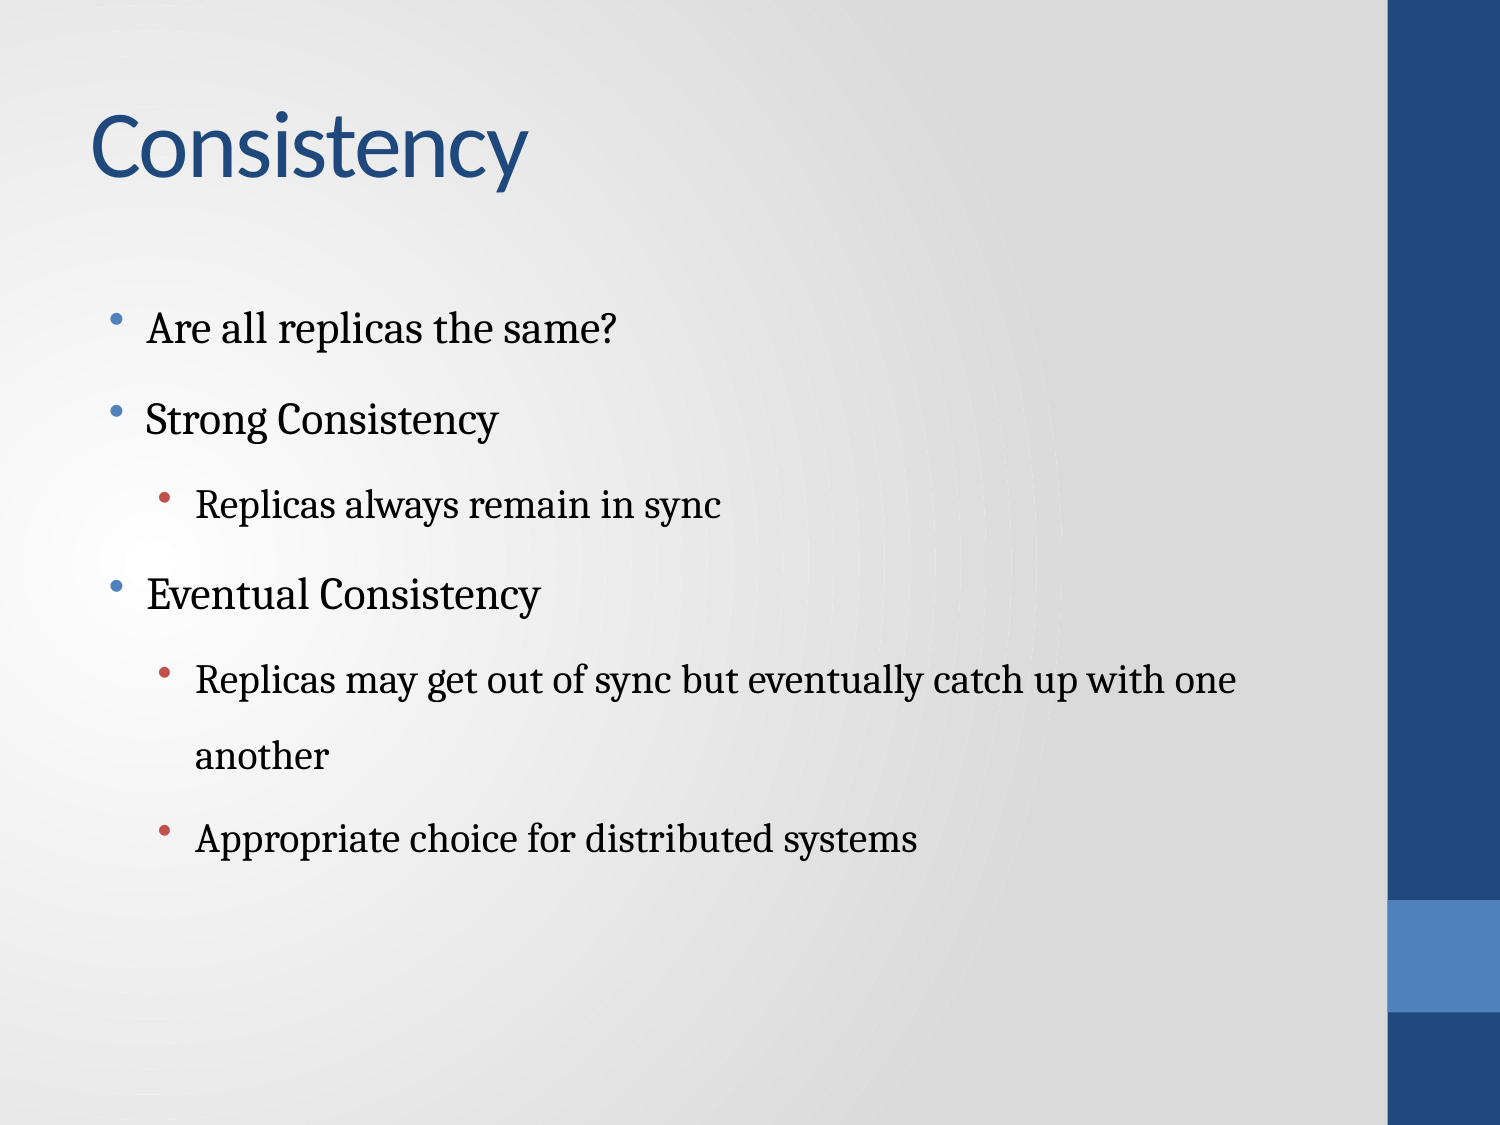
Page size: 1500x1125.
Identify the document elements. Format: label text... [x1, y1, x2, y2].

title Consistency [75, 45, 1325, 233]
list Are all replicas the same? Strong Consistency Replicas always remain in sync Eventual Consistency Replicas may get out of sync but eventually catch up with one another Appropriate choice for distributed systems [75, 262, 1325, 1050]
